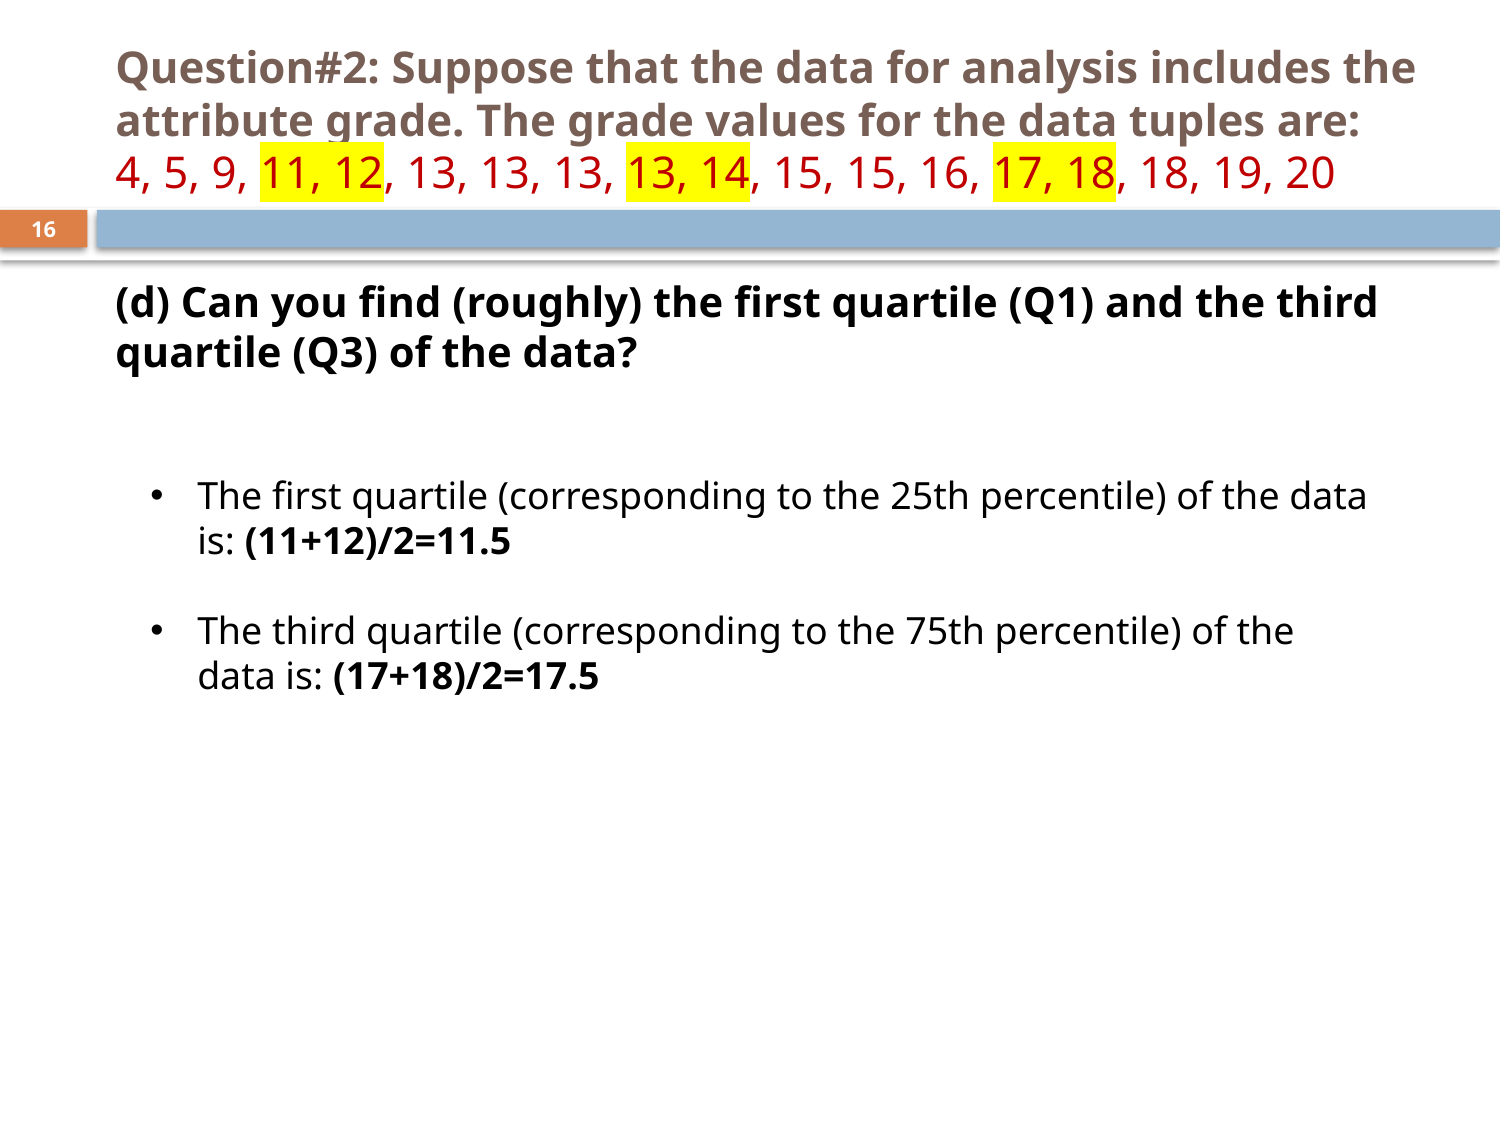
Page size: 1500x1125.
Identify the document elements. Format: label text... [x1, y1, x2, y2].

list (d) Can you find (roughly) the first quartile (Q1) and the third quartile (Q3) of the data? [100, 267, 1438, 1006]
text_box The first quartile (corresponding to the 25th percentile) of the data is: (11+12)/2=11.5 The third quartile (corresponding to the 75th percentile) of the data is: (17+18)/2=17.5 [135, 464, 1388, 704]
slide_number 16 [0, 209, 88, 250]
title Question#2: Suppose that the data for analysis includes the attribute grade. The grade values for the data tuples are: 4, 5, 9, 11, 12, 13, 13, 13, 13, 14, 15, 15, 16, 17, 18, 18, 19, 20 [100, 37, 1438, 200]
